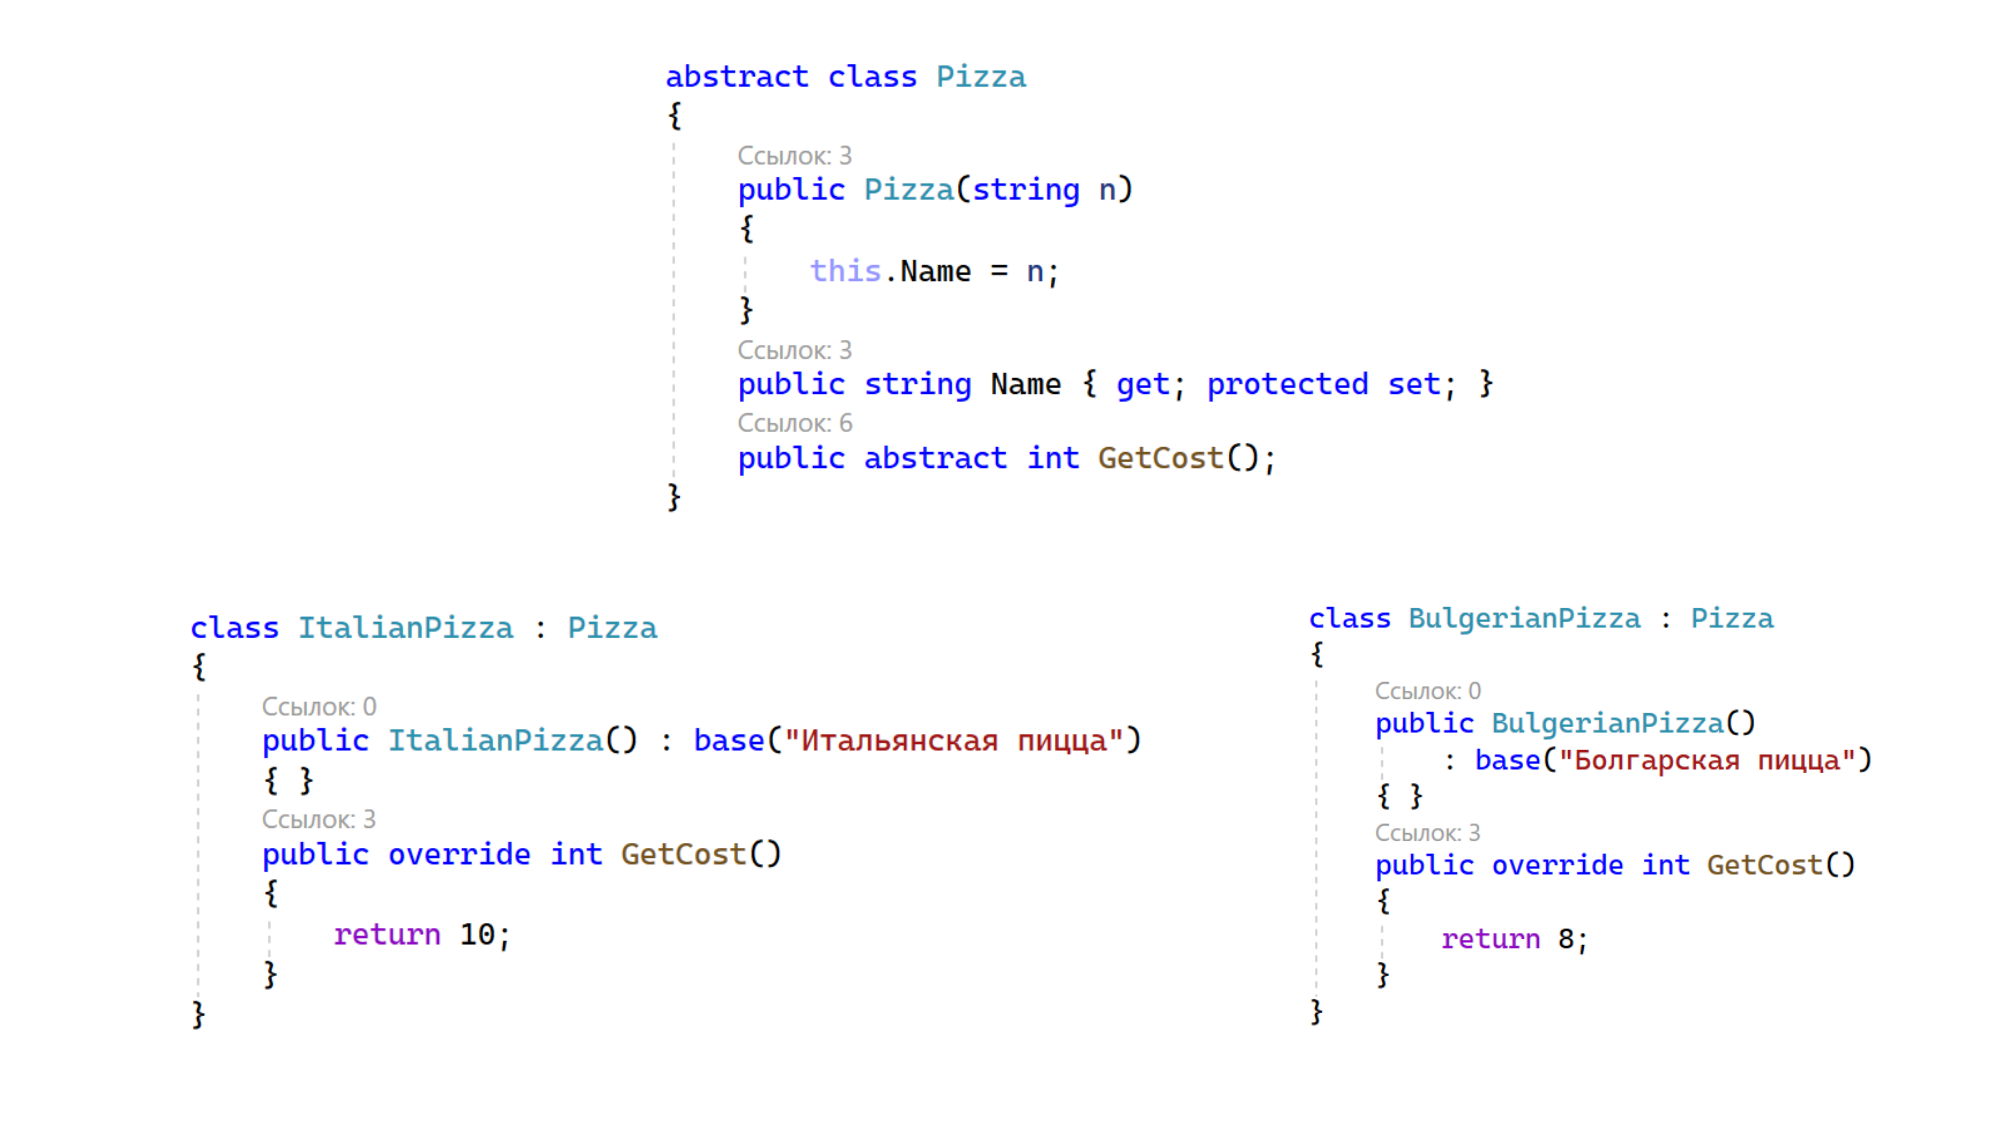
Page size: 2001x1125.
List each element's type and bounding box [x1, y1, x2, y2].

picture [655, 58, 1500, 516]
picture [182, 608, 1144, 1036]
picture [1299, 600, 1882, 1036]
